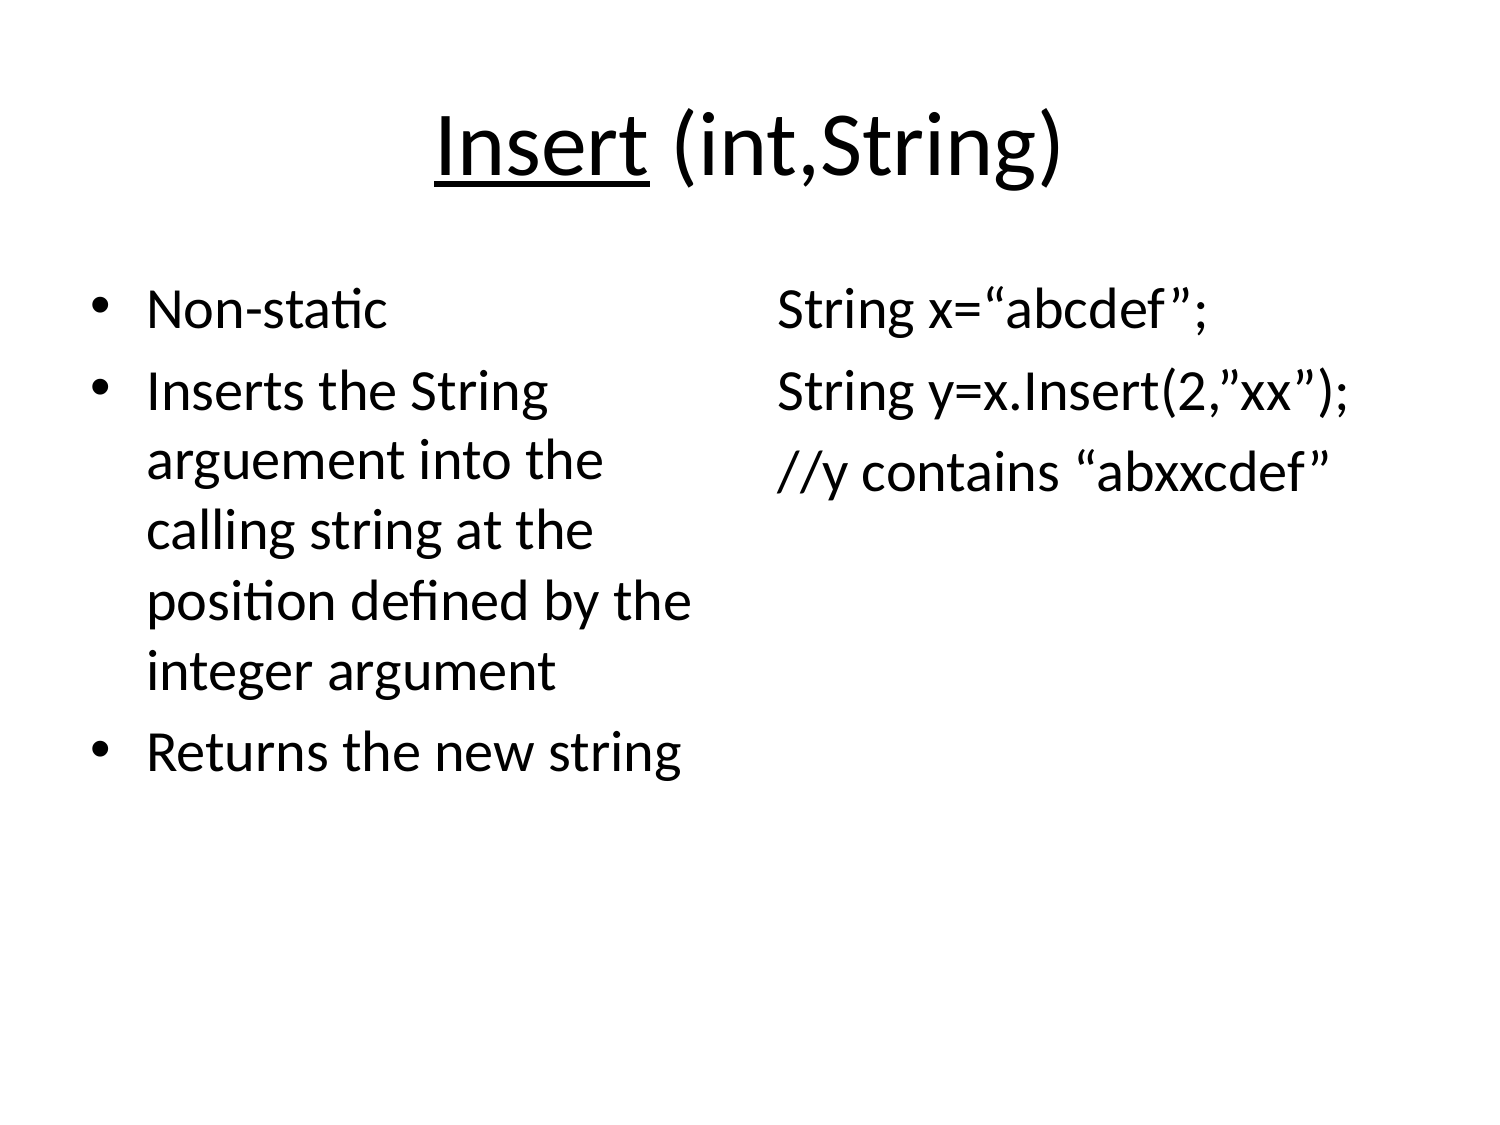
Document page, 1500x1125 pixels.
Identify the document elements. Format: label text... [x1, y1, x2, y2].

title Insert (int,String) [75, 45, 1425, 233]
list Non-static Inserts the String arguement into the calling string at the position defined by the integer argument Returns the new string [75, 262, 738, 1005]
list String x=“abcdef”; String y=x.Insert(2,”xx”); //y contains “abxxcdef” [762, 262, 1425, 1005]
